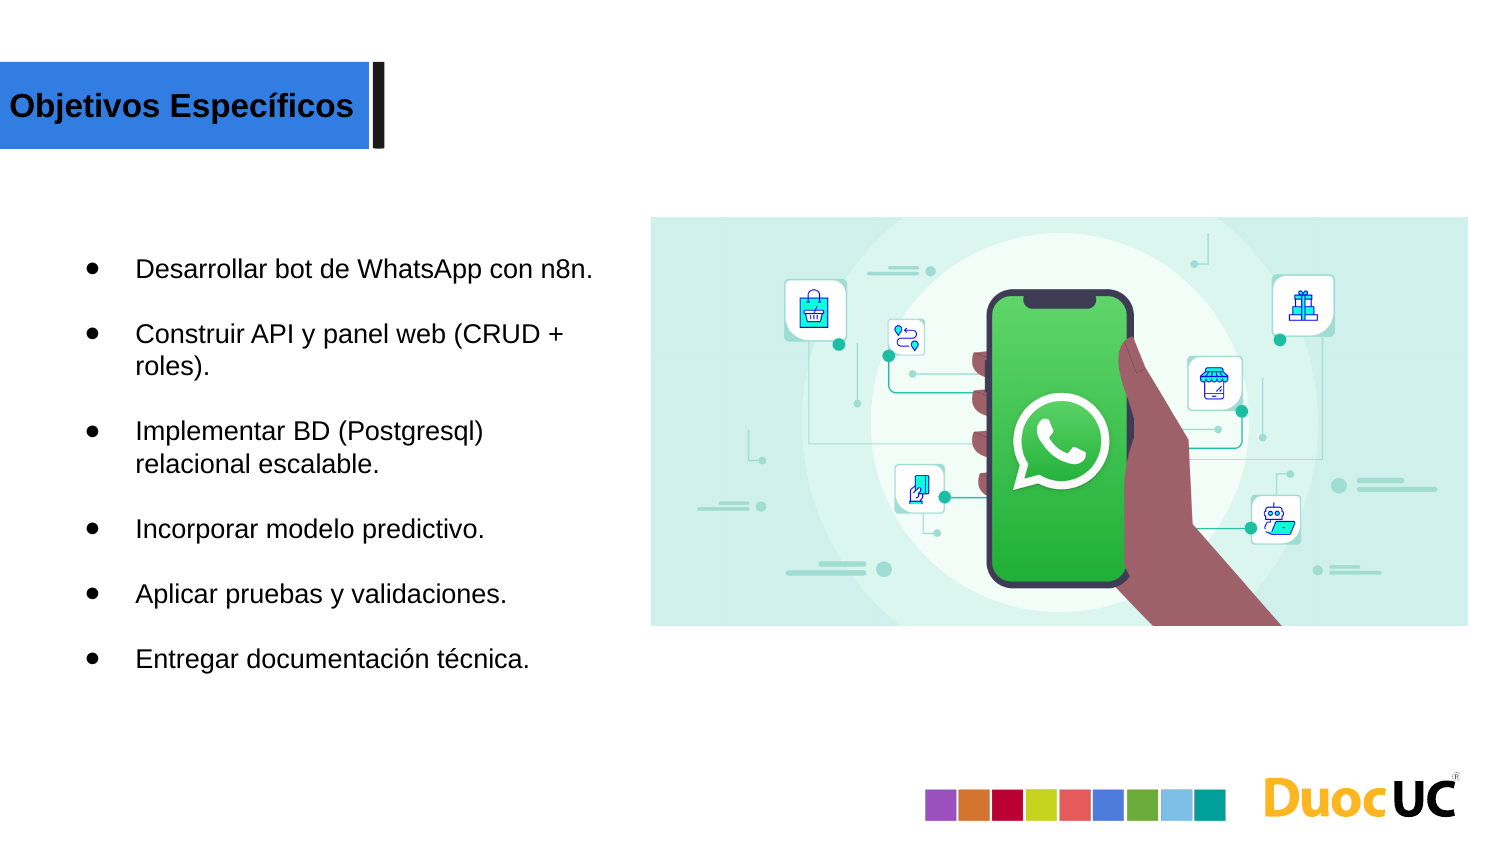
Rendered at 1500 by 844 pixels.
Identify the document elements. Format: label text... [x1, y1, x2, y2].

list Objetivos Específicos [9, 84, 487, 559]
list Desarrollar bot de WhatsApp con n8n. Construir API y panel web (CRUD + roles). Implementar BD (Postgresql) relacional escalable. Incorporar modelo predictivo. Aplicar pruebas y validaciones. Entregar documentación técnica. [60, 251, 599, 726]
picture [919, 772, 1235, 835]
picture [1452, 772, 1461, 781]
picture [650, 217, 1469, 627]
